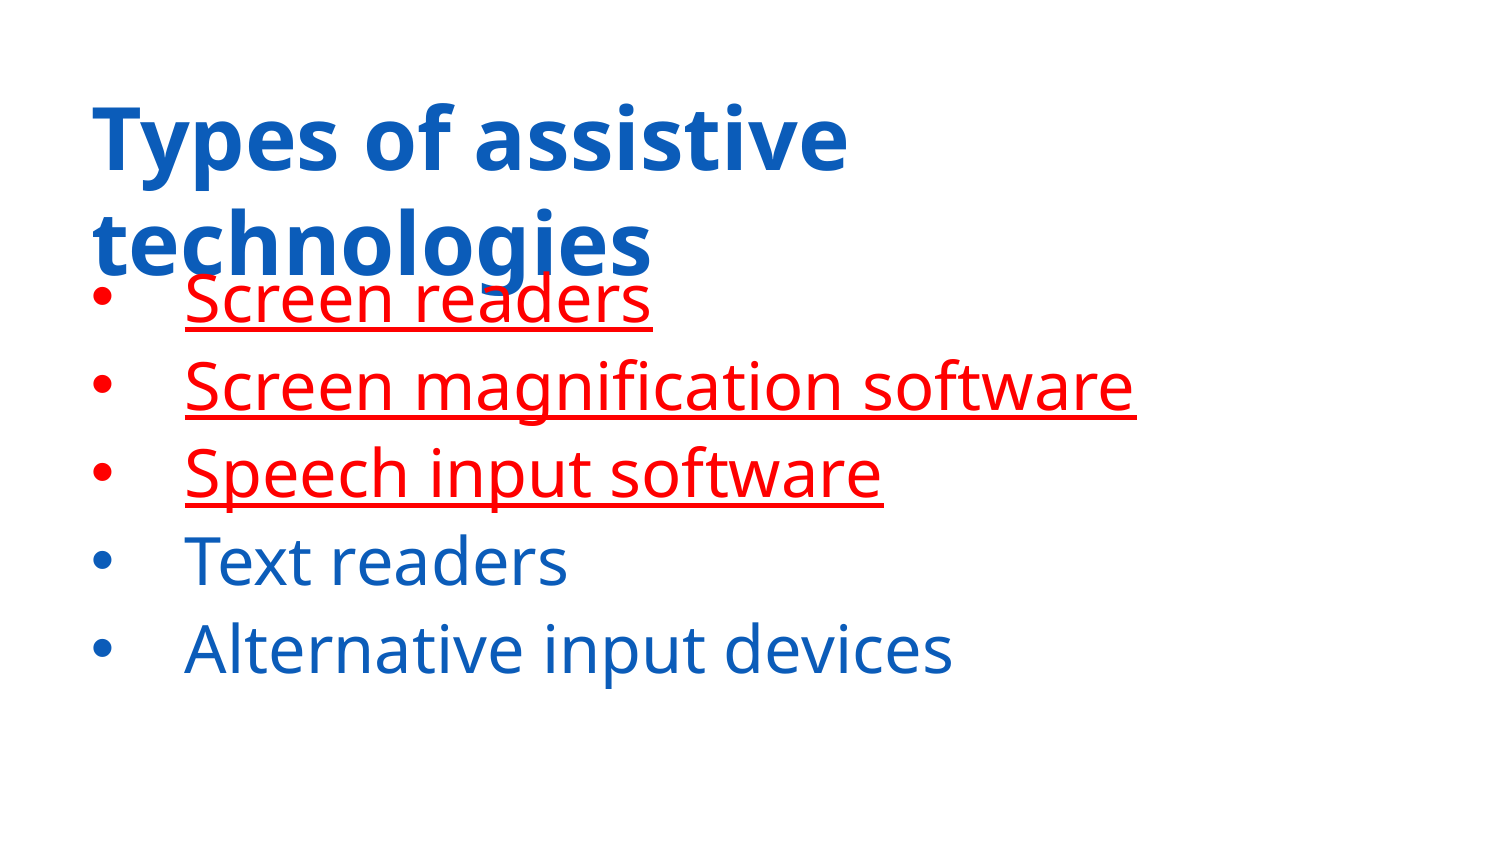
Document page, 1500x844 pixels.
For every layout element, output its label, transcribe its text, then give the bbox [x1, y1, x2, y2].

title Types of assistive technologies [76, 67, 1437, 258]
text_box Screen readers Screen magnification software Speech input software Text readers Alternative input devices [76, 240, 1169, 695]
